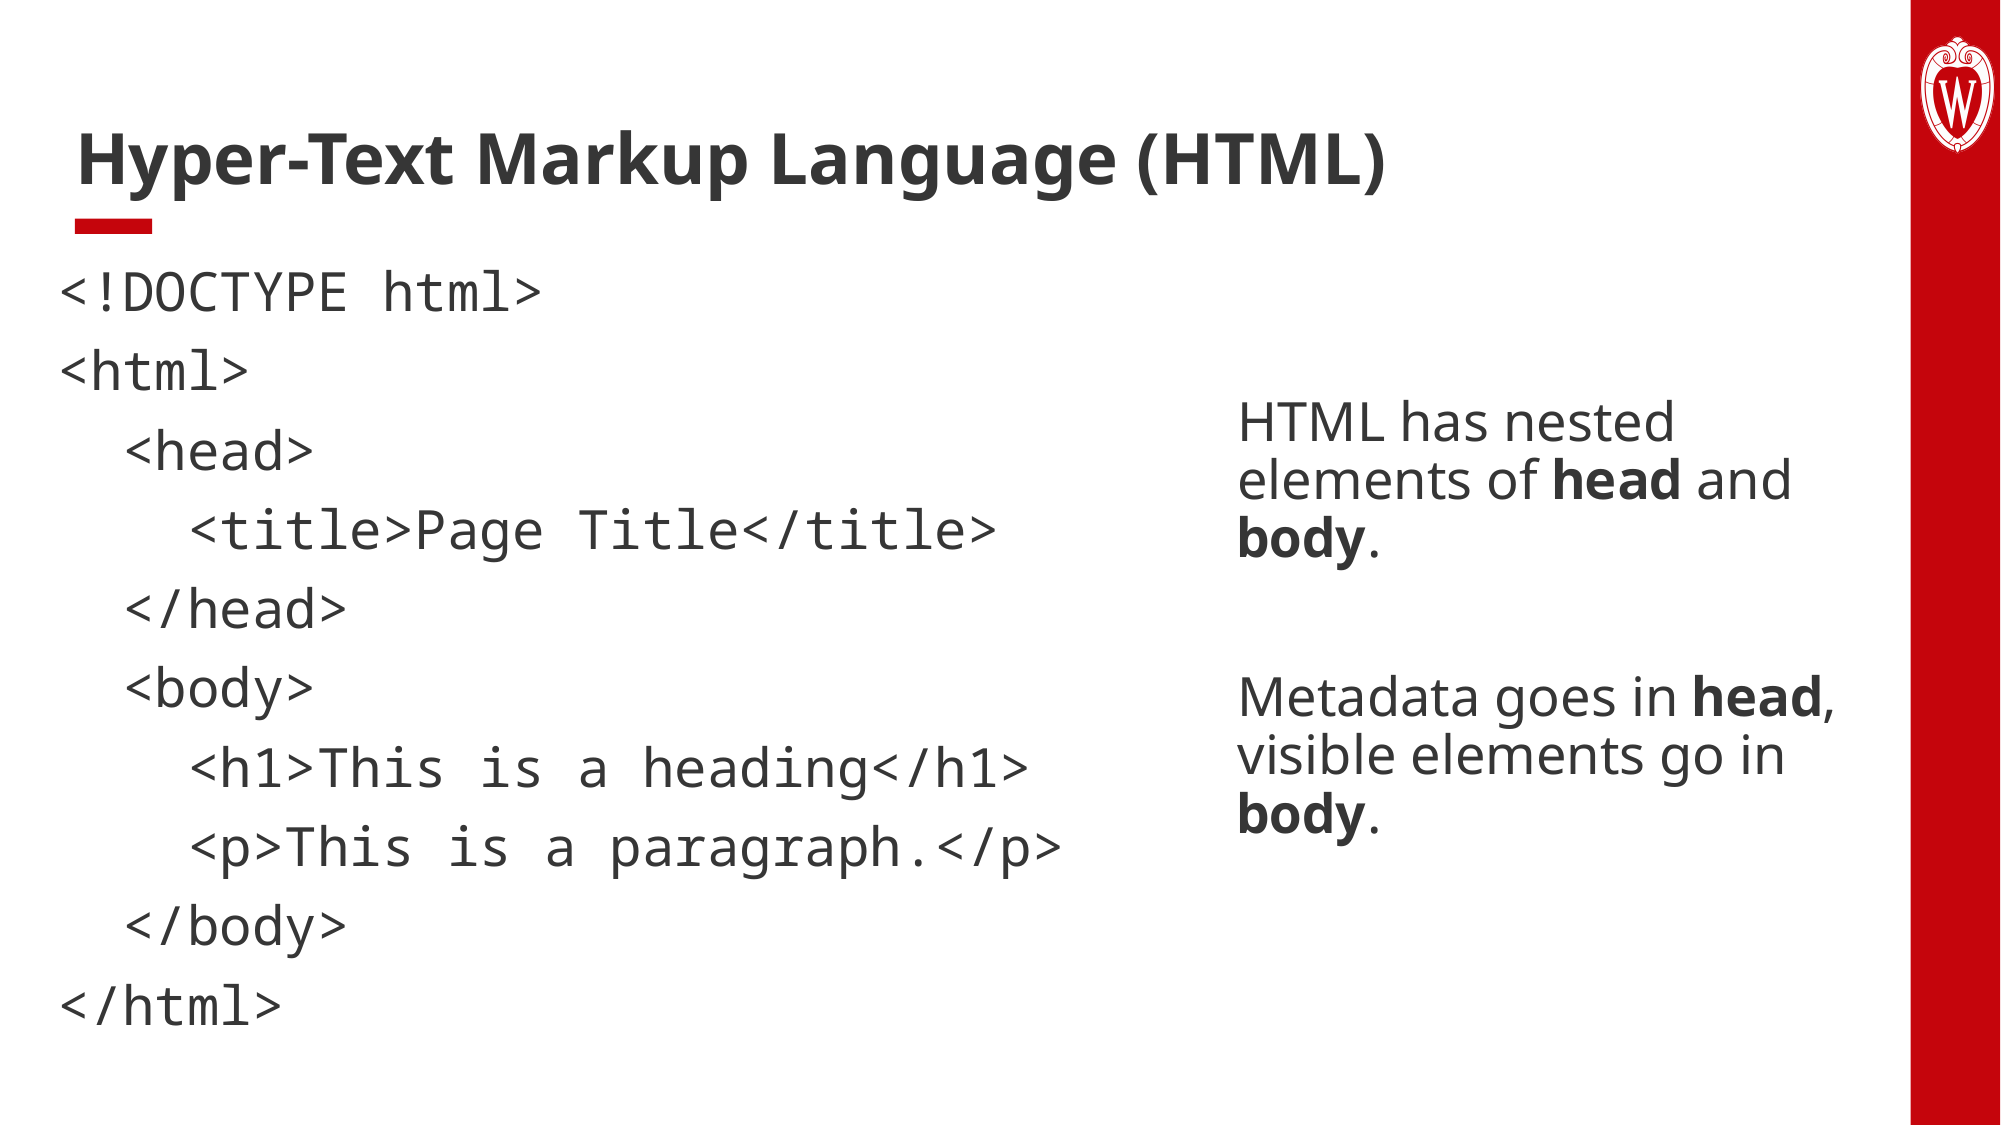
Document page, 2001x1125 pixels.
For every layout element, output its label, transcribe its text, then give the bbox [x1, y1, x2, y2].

list HTML has nested elements of head and body. Metadata goes in head, visible elements go in body. [1237, 386, 1863, 799]
list <!DOCTYPE html> <html> <head> <title>Page Title</title> </head> <body> <h1>This is a heading</h1> <p>This is a paragraph.</p> </body> </html> [57, 257, 1145, 1125]
picture [1920, 36, 1995, 154]
title Hyper-Text Markup Language (HTML) [75, 115, 1863, 200]
